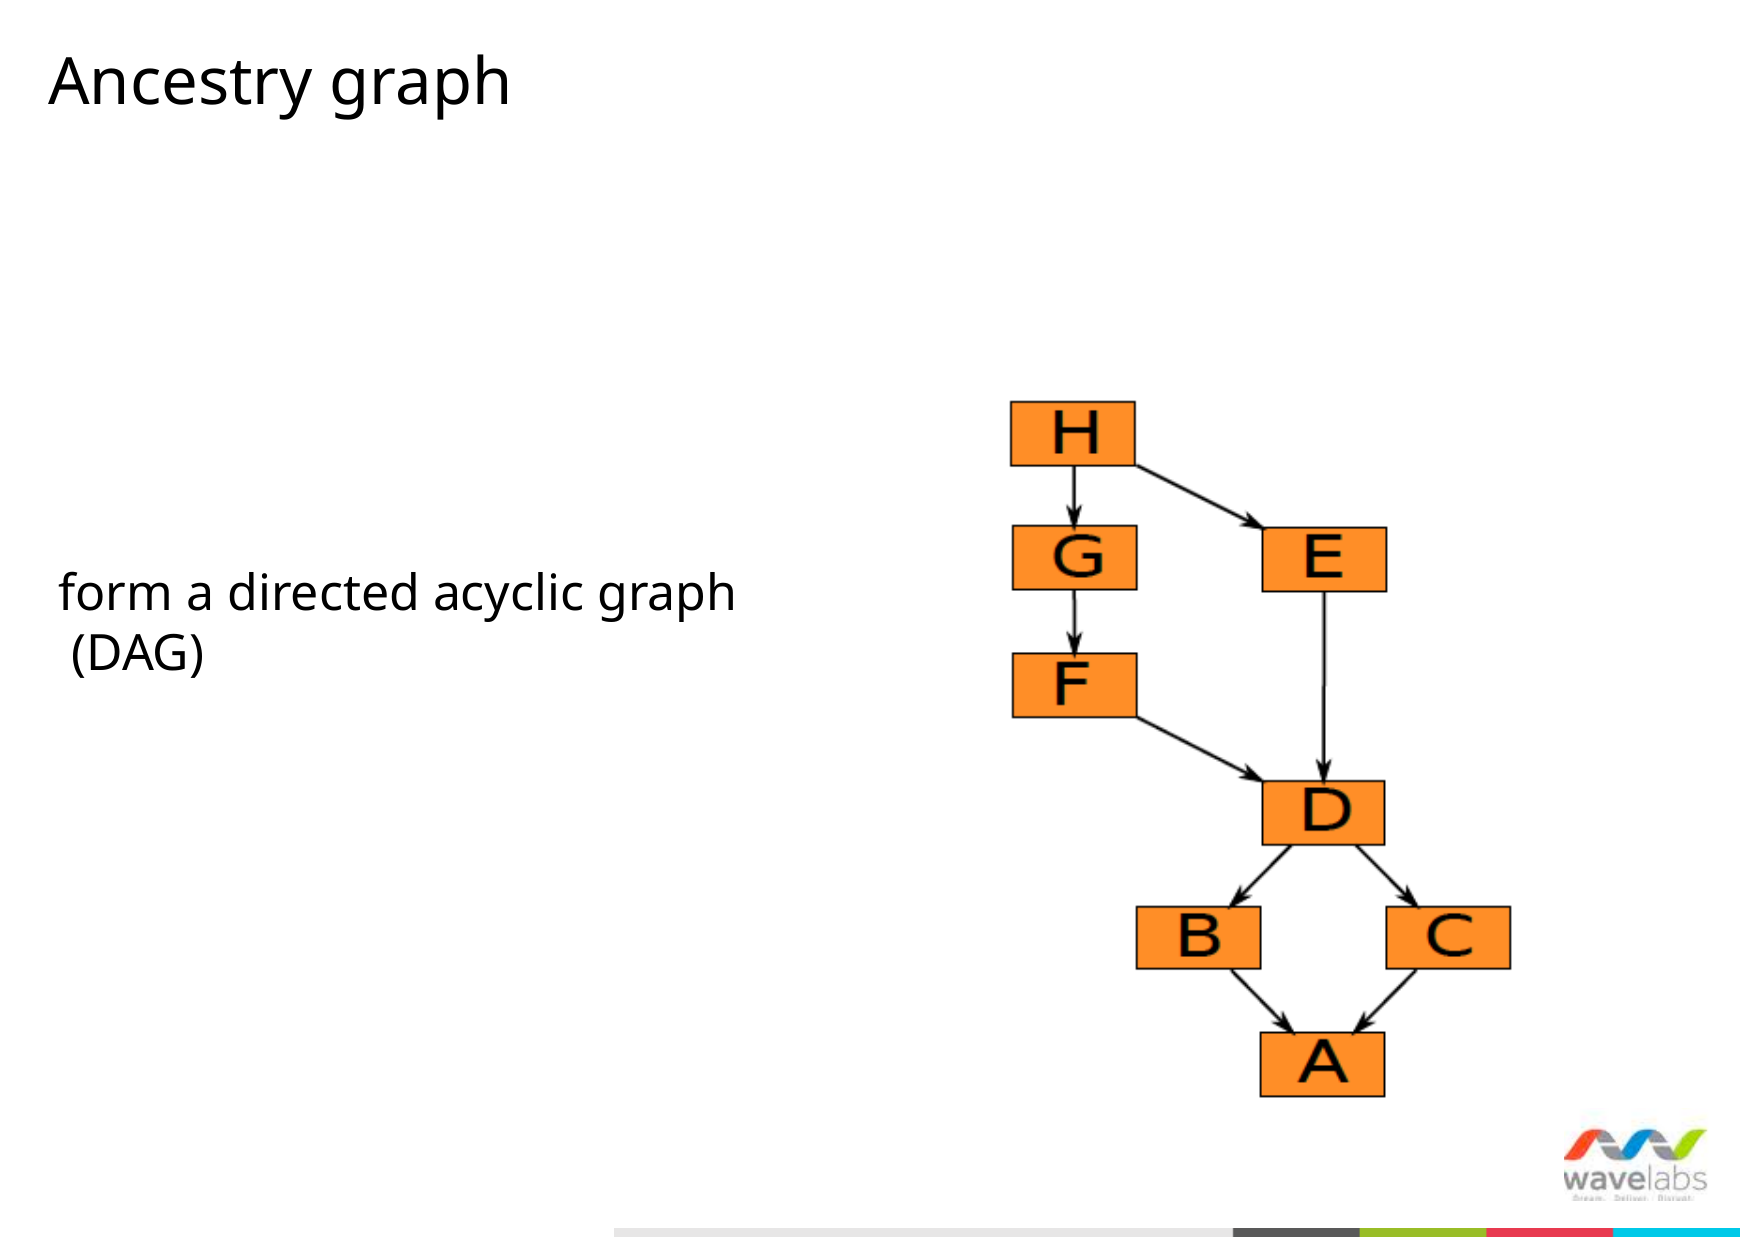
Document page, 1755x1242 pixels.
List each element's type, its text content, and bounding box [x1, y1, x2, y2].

list form a directed acyclic graph (DAG) [52, 138, 1744, 1104]
title Ancestry graph [41, 32, 1735, 125]
picture [614, 1228, 1740, 1237]
picture [1003, 392, 1522, 1110]
picture [1564, 1108, 1712, 1201]
